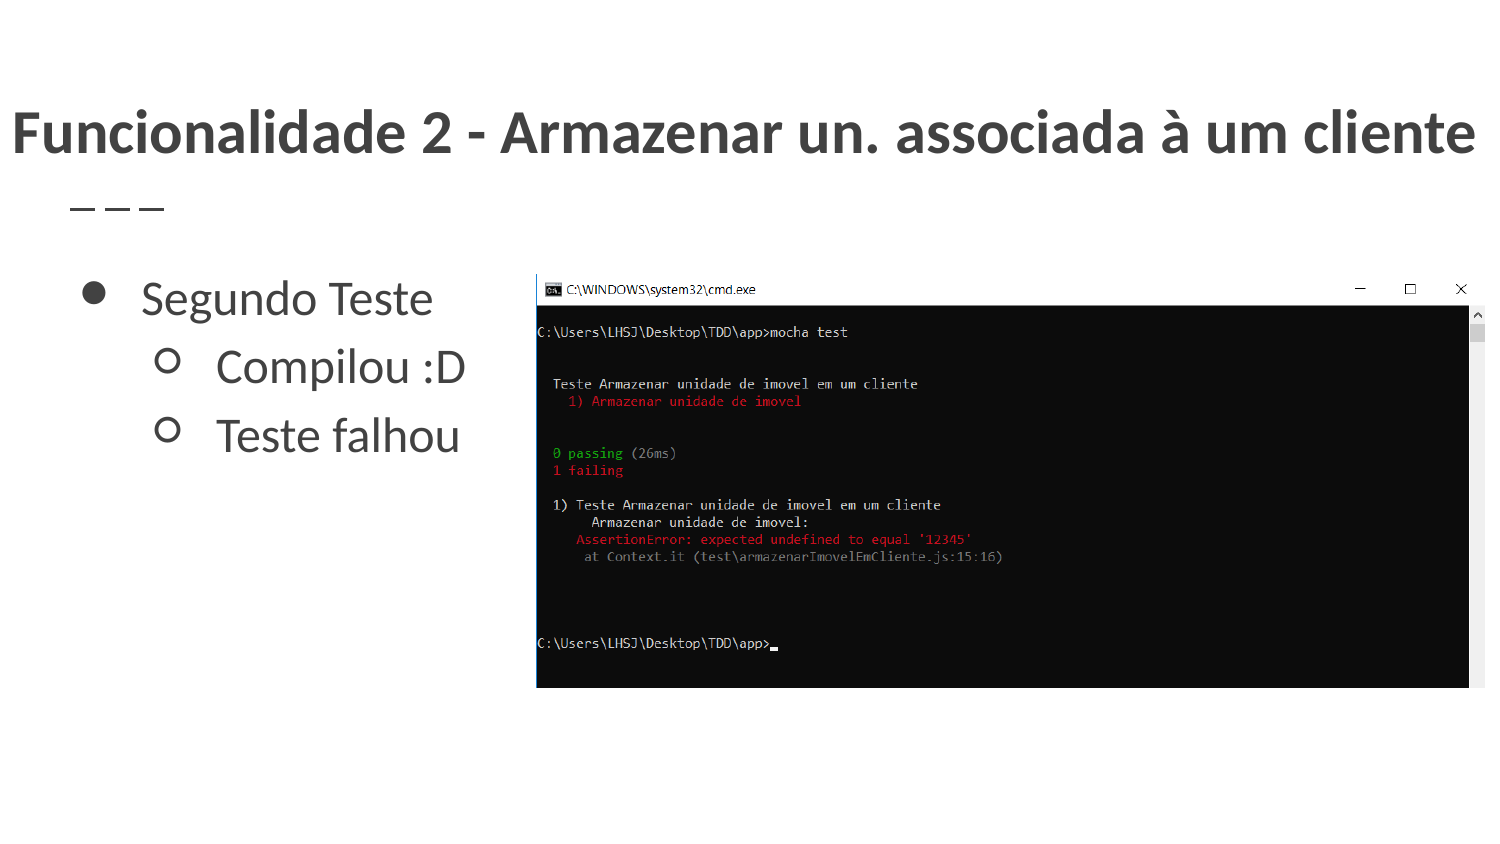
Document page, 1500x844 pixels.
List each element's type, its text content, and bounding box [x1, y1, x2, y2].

list Segundo Teste Compilou :D Teste falhou [51, 240, 605, 750]
picture [536, 274, 1485, 688]
title Funcionalidade 2 - Armazenar un. associada à um cliente [0, 61, 1500, 182]
